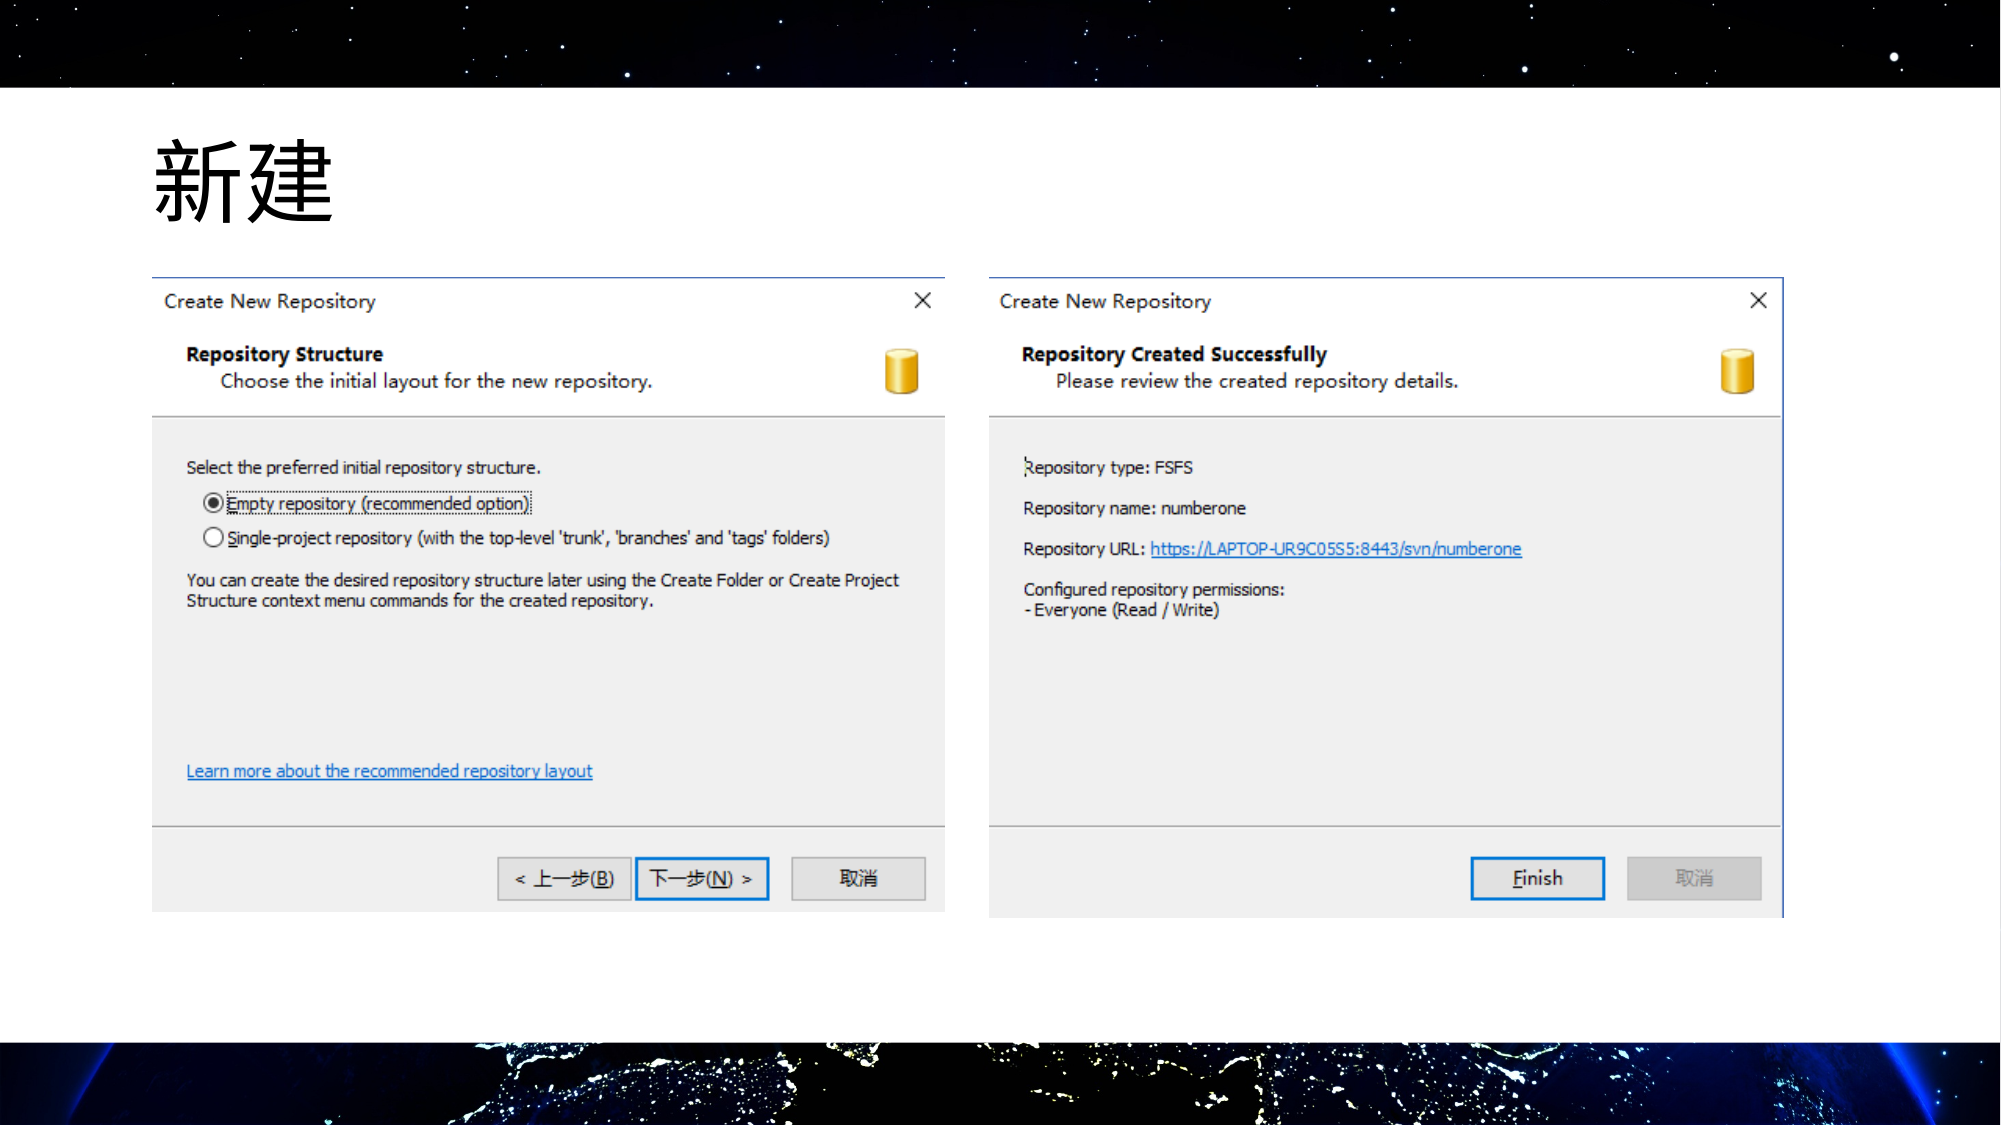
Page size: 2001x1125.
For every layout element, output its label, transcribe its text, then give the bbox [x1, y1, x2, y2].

picture [0, 0, 2001, 1125]
title 新建 [137, 59, 1863, 278]
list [152, 277, 945, 912]
picture [989, 277, 1784, 918]
